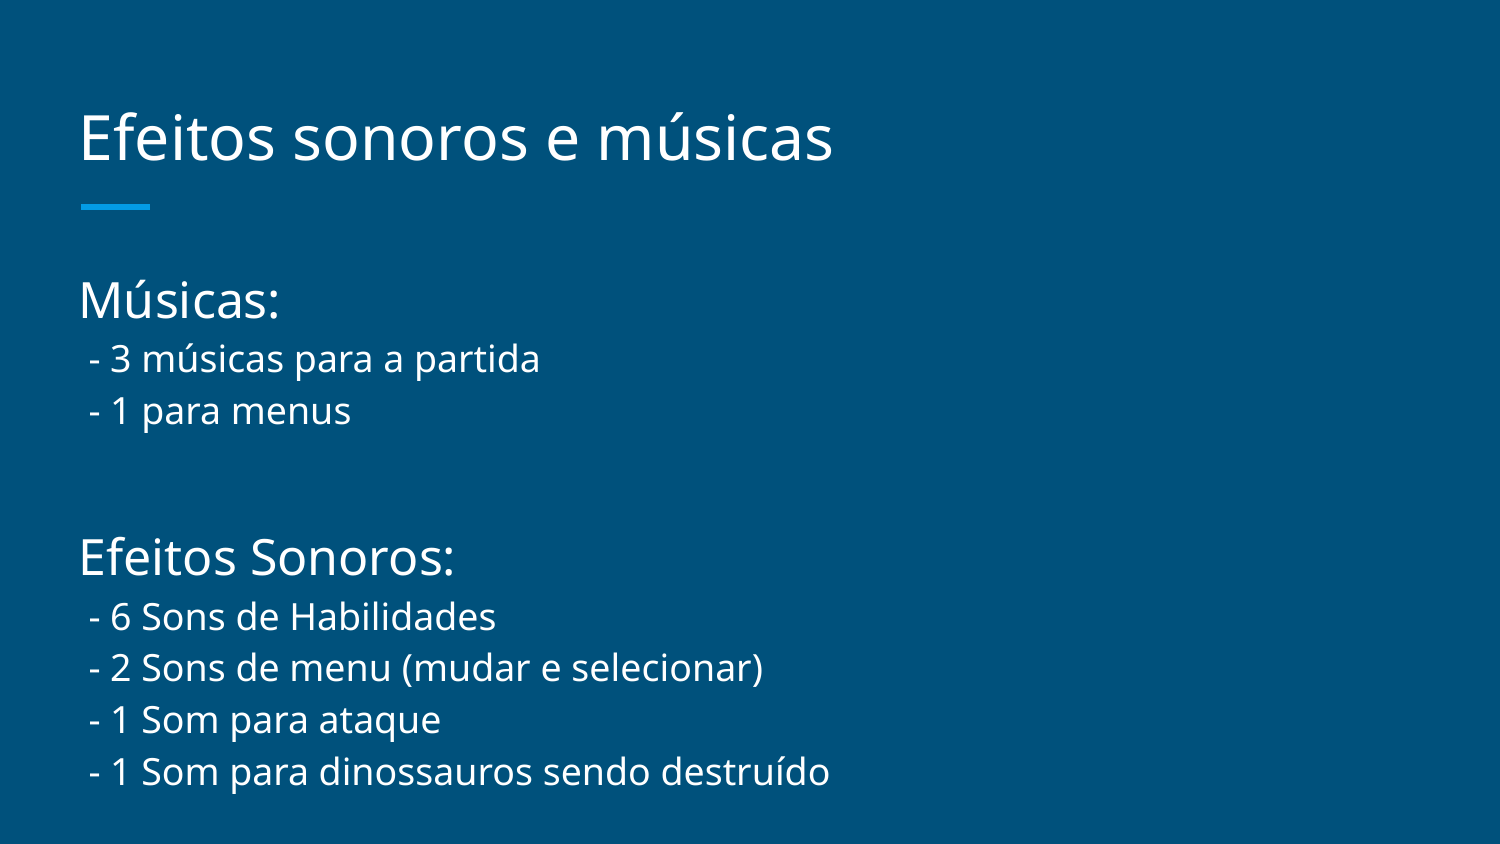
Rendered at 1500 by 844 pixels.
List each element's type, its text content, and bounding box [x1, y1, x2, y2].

list Músicas: - 3 músicas para a partida - 1 para menus Efeitos Sonoros: - 6 Sons de Habilidades - 2 Sons de menu (mudar e selecionar) - 1 Som para ataque - 1 Som para dinossauros sendo destruído [63, 244, 1437, 796]
title Efeitos sonoros e músicas [63, 75, 1437, 188]
